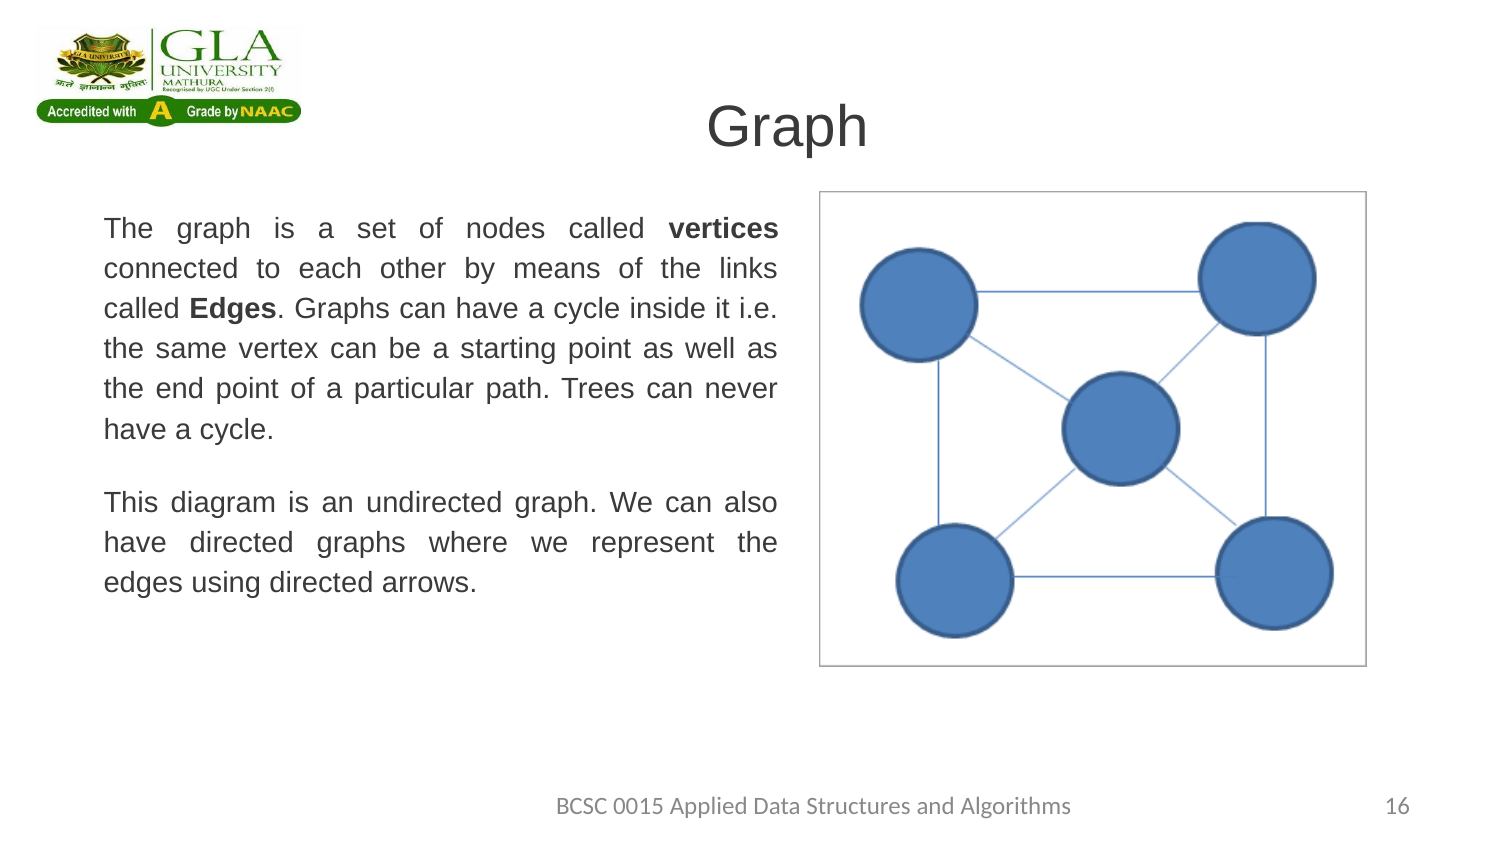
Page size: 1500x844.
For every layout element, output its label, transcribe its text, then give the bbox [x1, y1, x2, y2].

title Graph [88, 72, 1487, 167]
list The graph is a set of nodes called vertices connected to each other by means of the links called Edges. Graphs can have a cycle inside it i.e. the same vertex can be a starting point as well as the end point of a particular path. Trees can never have a cycle. This diagram is an undirected graph. We can also have directed graphs where we represent the edges using directed arrows. [88, 189, 795, 756]
text_box ‹#› [1074, 782, 1425, 827]
picture [818, 191, 1367, 668]
picture [34, 26, 302, 129]
